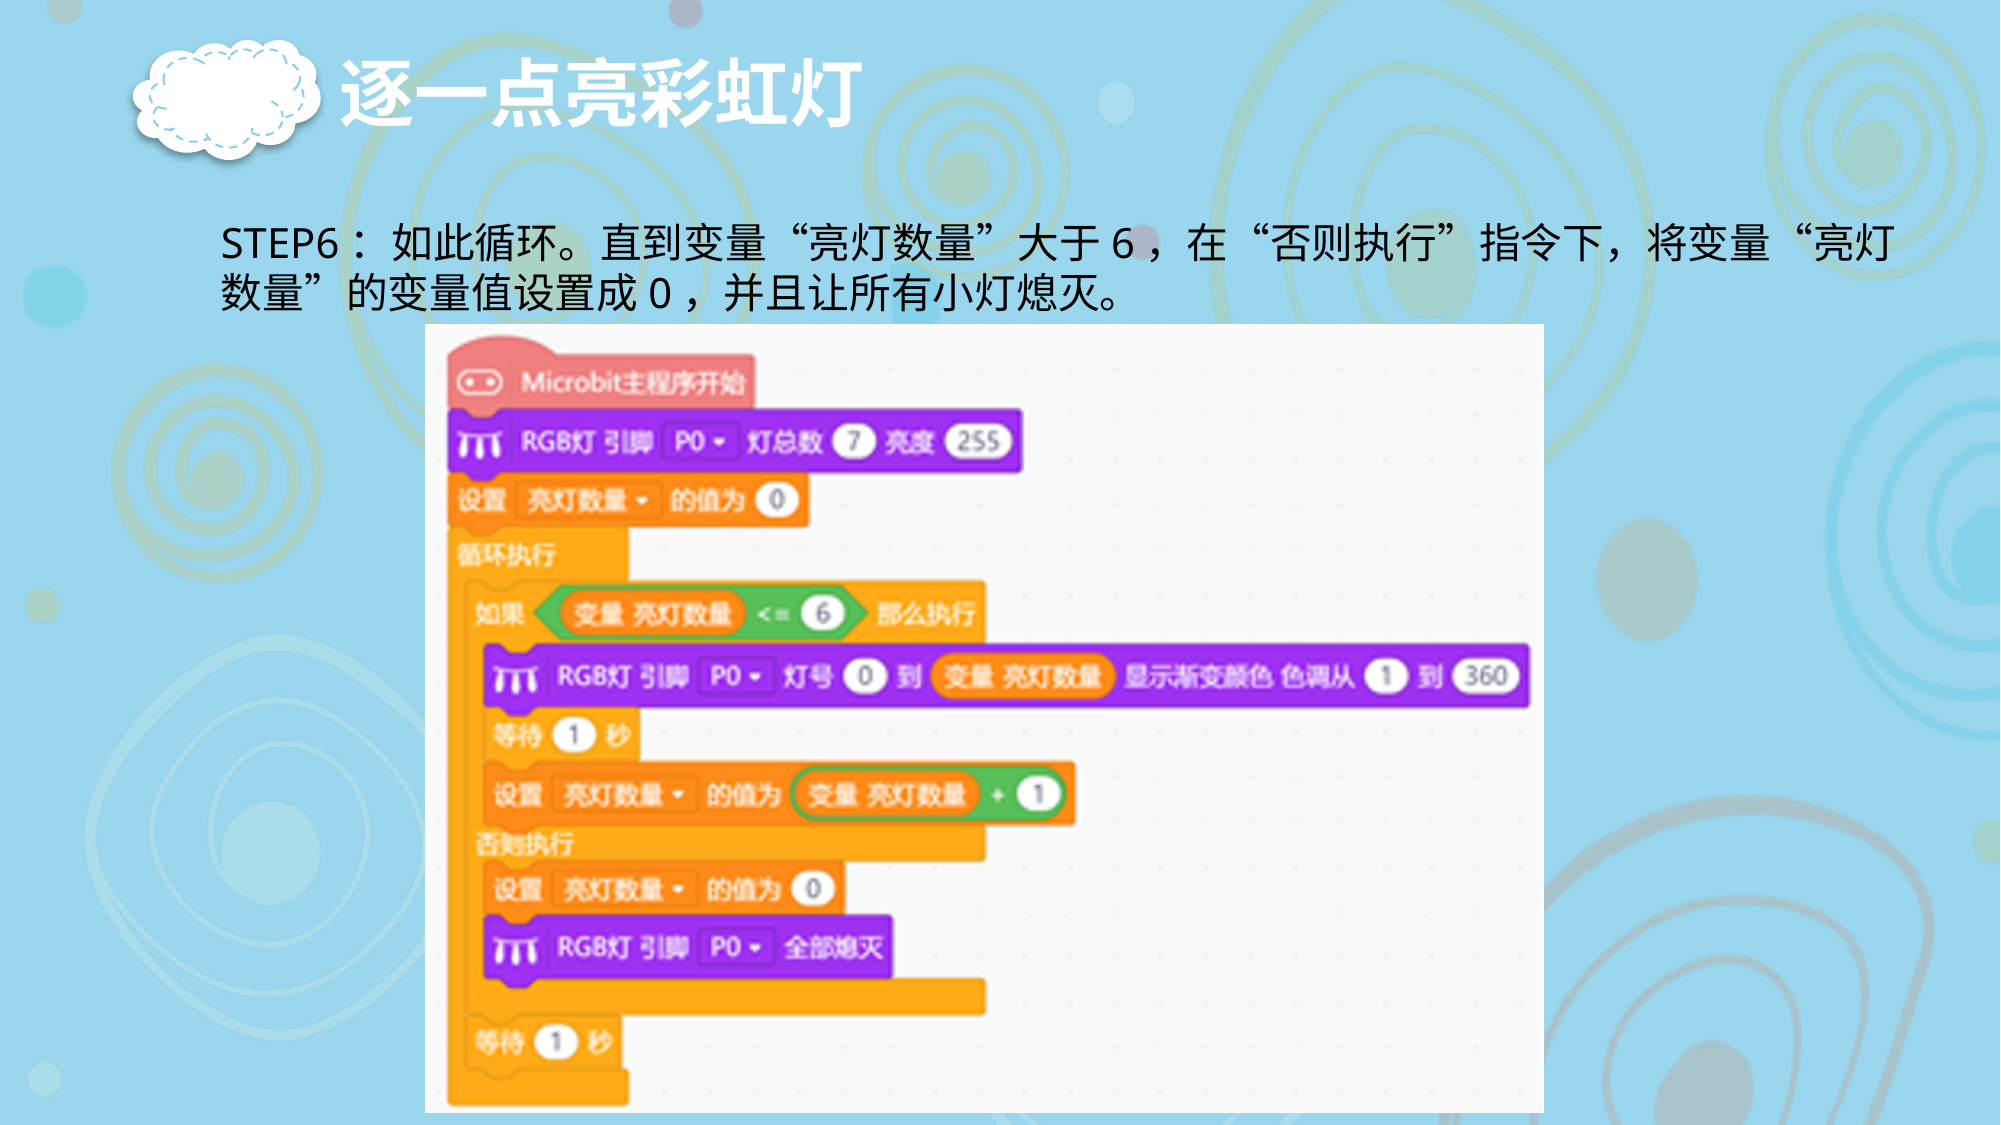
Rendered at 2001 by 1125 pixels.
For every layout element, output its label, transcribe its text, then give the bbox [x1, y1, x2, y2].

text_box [132, 39, 321, 160]
text_box 逐一点亮彩虹灯 [324, 39, 1387, 145]
text_box STEP6：如此循环。直到变量“亮灯数量”大于6，在“否则执行”指令下，将变量“亮灯数量”的变量值设置成0，并且让所有小灯熄灭。 [205, 209, 1948, 325]
picture [424, 324, 1544, 1113]
